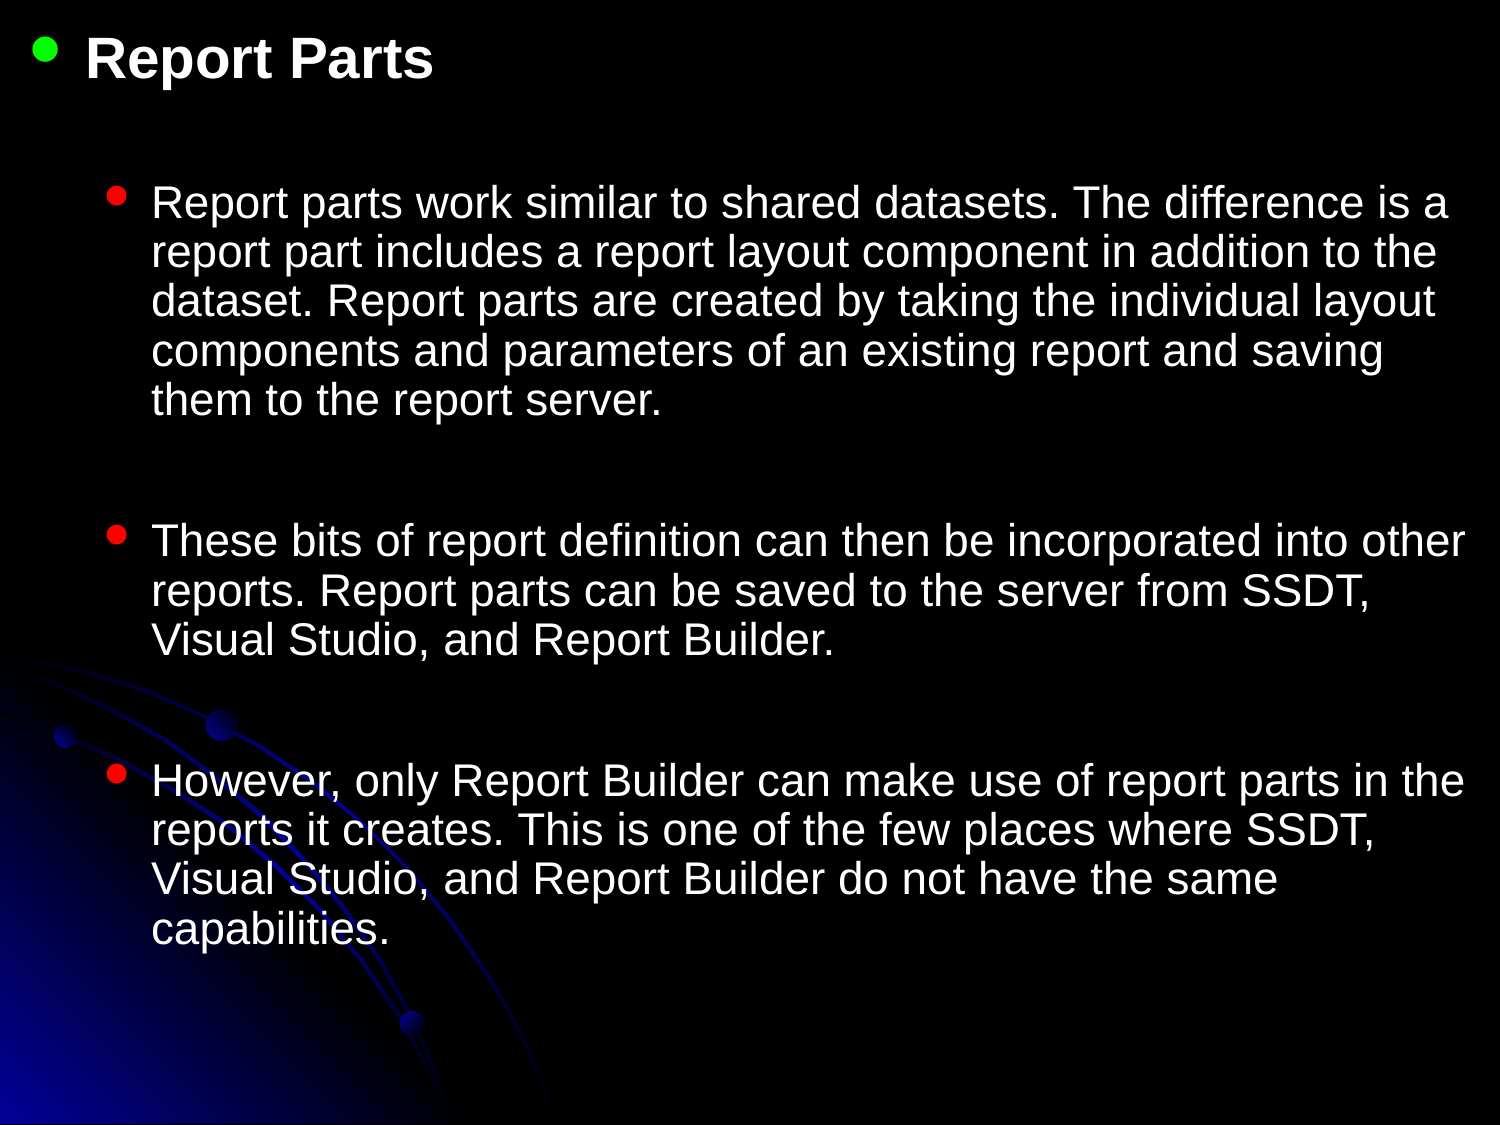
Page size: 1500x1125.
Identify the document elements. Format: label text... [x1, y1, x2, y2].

list Report Parts Report parts work similar to shared datasets. The difference is a report part includes a report layout component in addition to the dataset. Report parts are created by taking the individual layout components and parameters of an existing report and saving them to the report server. These bits of report definition can then be incorporated into other reports. Report parts can be saved to the server from SSDT, Visual Studio, and Report Builder. However, only Report Builder can make use of report parts in the reports it creates. This is one of the few places where SSDT, Visual Studio, and Report Builder do not have the same capabilities. [13, 12, 1490, 1125]
